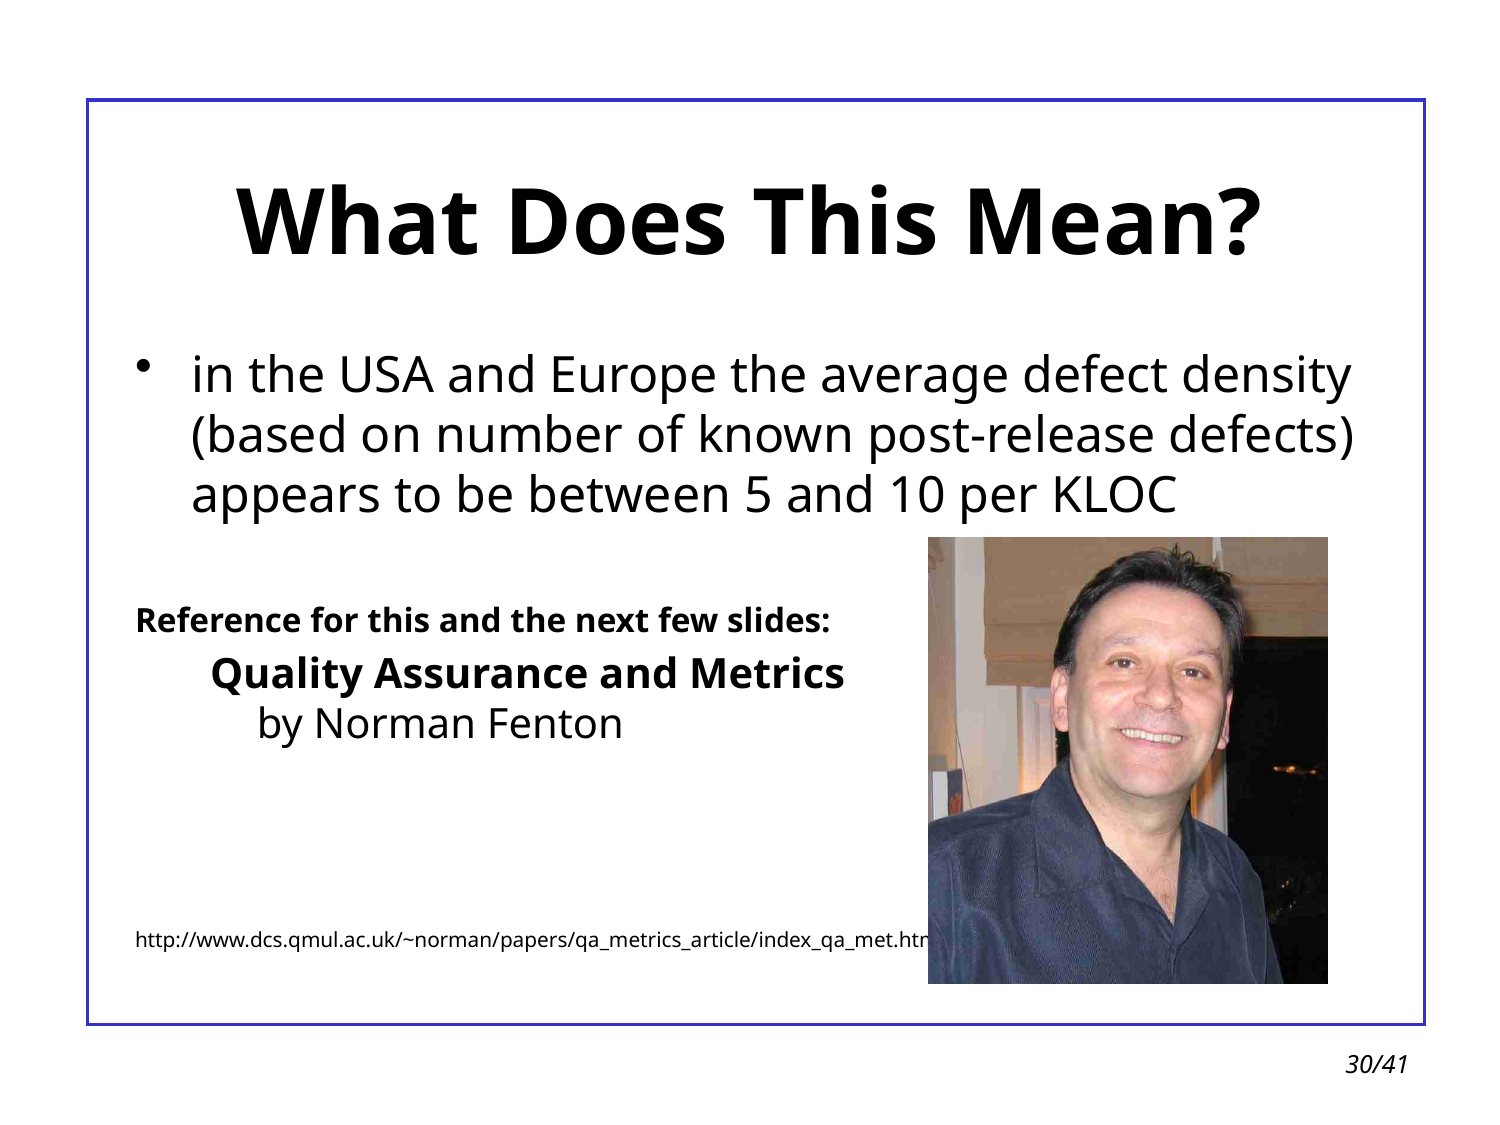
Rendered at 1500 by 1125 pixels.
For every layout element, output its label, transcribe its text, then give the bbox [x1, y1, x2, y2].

title What Does This Mean? [112, 128, 1388, 308]
list in the USA and Europe the average defect density (based on number of known post-release defects) appears to be between 5 and 10 per KLOC Reference for this and the next few slides: Quality Assurance and Metrics by Norman Fenton http://www.dcs.qmul.ac.uk/~norman/papers/qa_metrics_article/index_qa_met.htm [119, 334, 1388, 1001]
picture [928, 536, 1329, 985]
